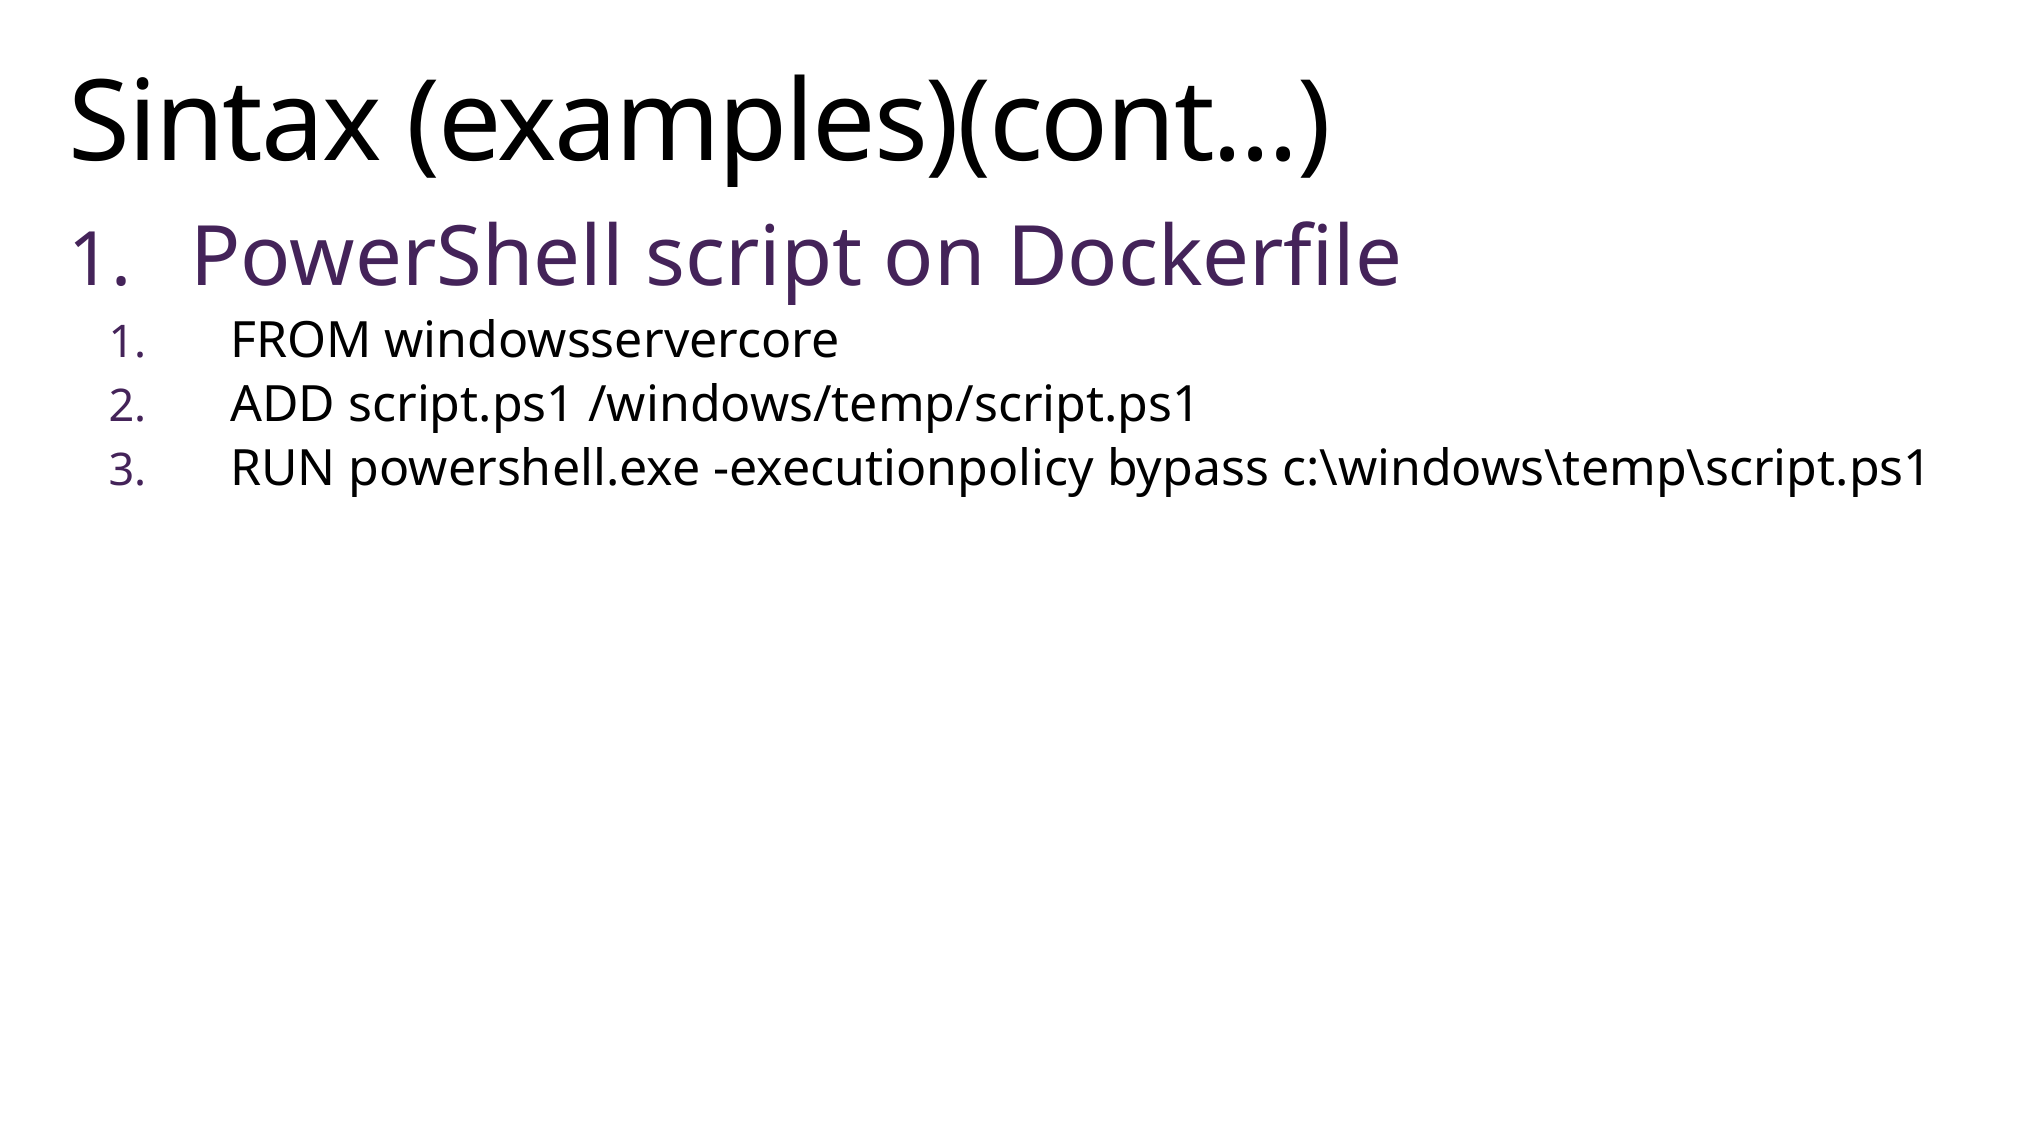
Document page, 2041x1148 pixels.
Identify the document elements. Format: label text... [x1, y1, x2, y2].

list PowerShell script on Dockerfile FROM windowsservercore ADD script.ps1 /windows/temp/script.ps1 RUN powershell.exe -executionpolicy bypass c:\windows\temp\script.ps1 [45, 199, 1996, 520]
title Sintax (examples)(cont...) [45, 48, 1996, 199]
